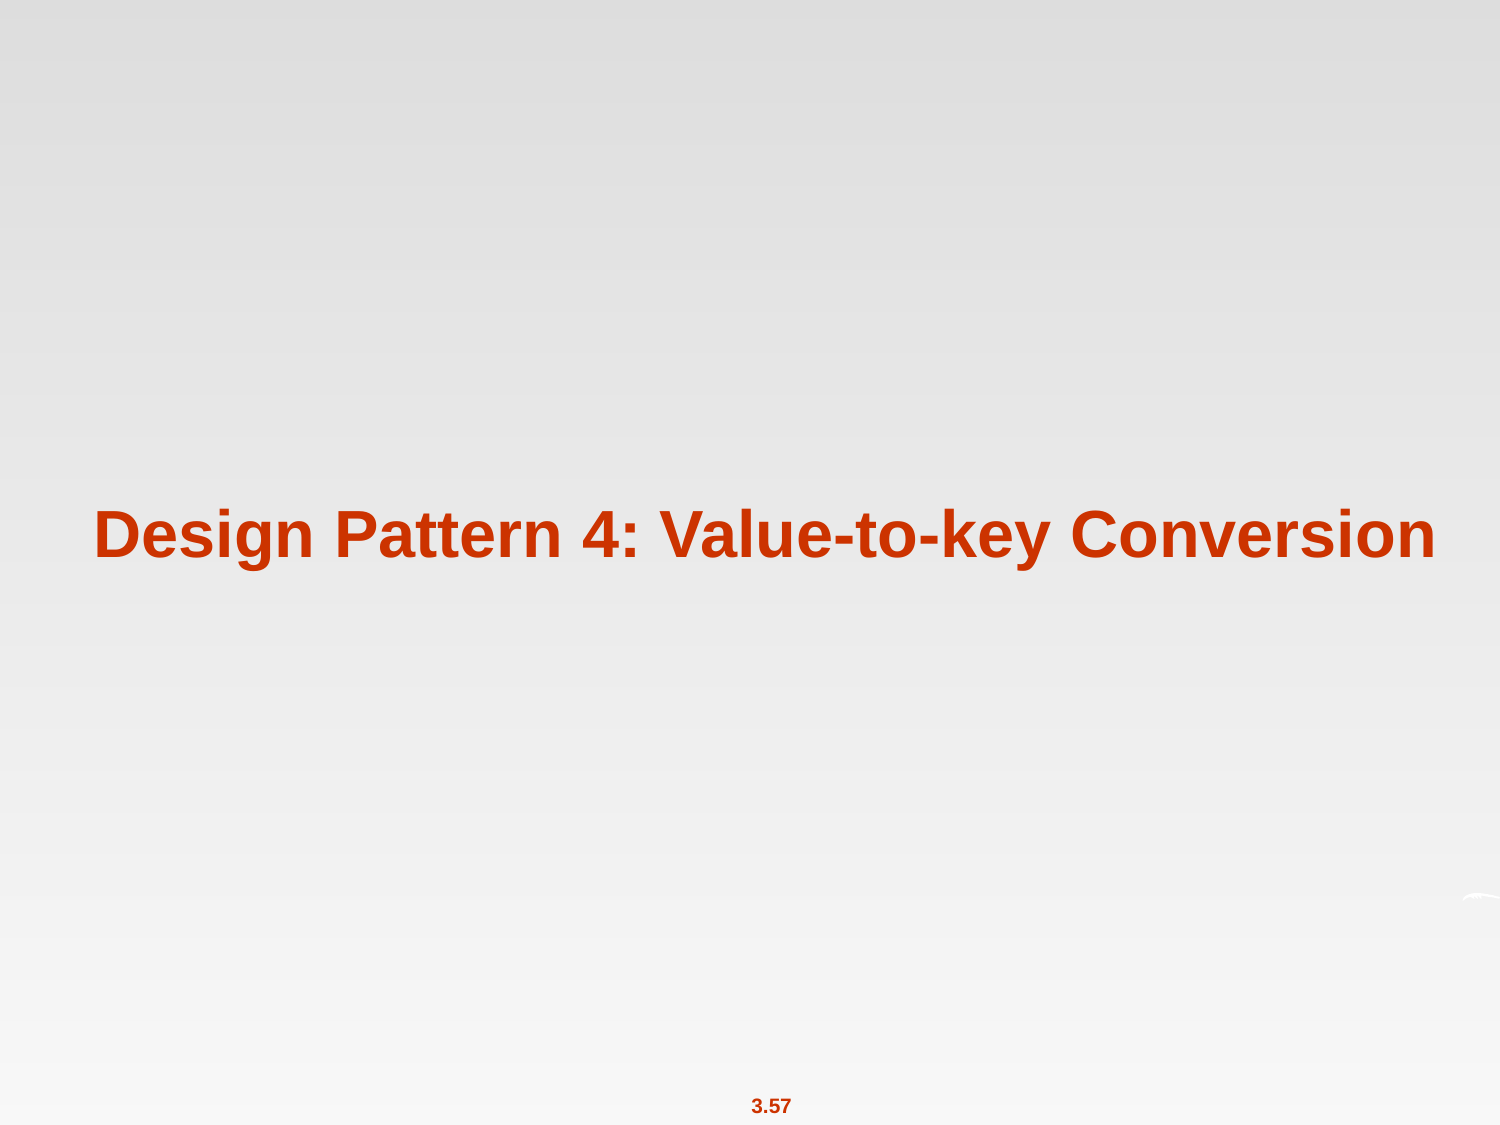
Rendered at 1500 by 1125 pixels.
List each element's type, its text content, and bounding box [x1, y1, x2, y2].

text_box Design Pattern 4: Value-to-key Conversion [65, 452, 1466, 579]
